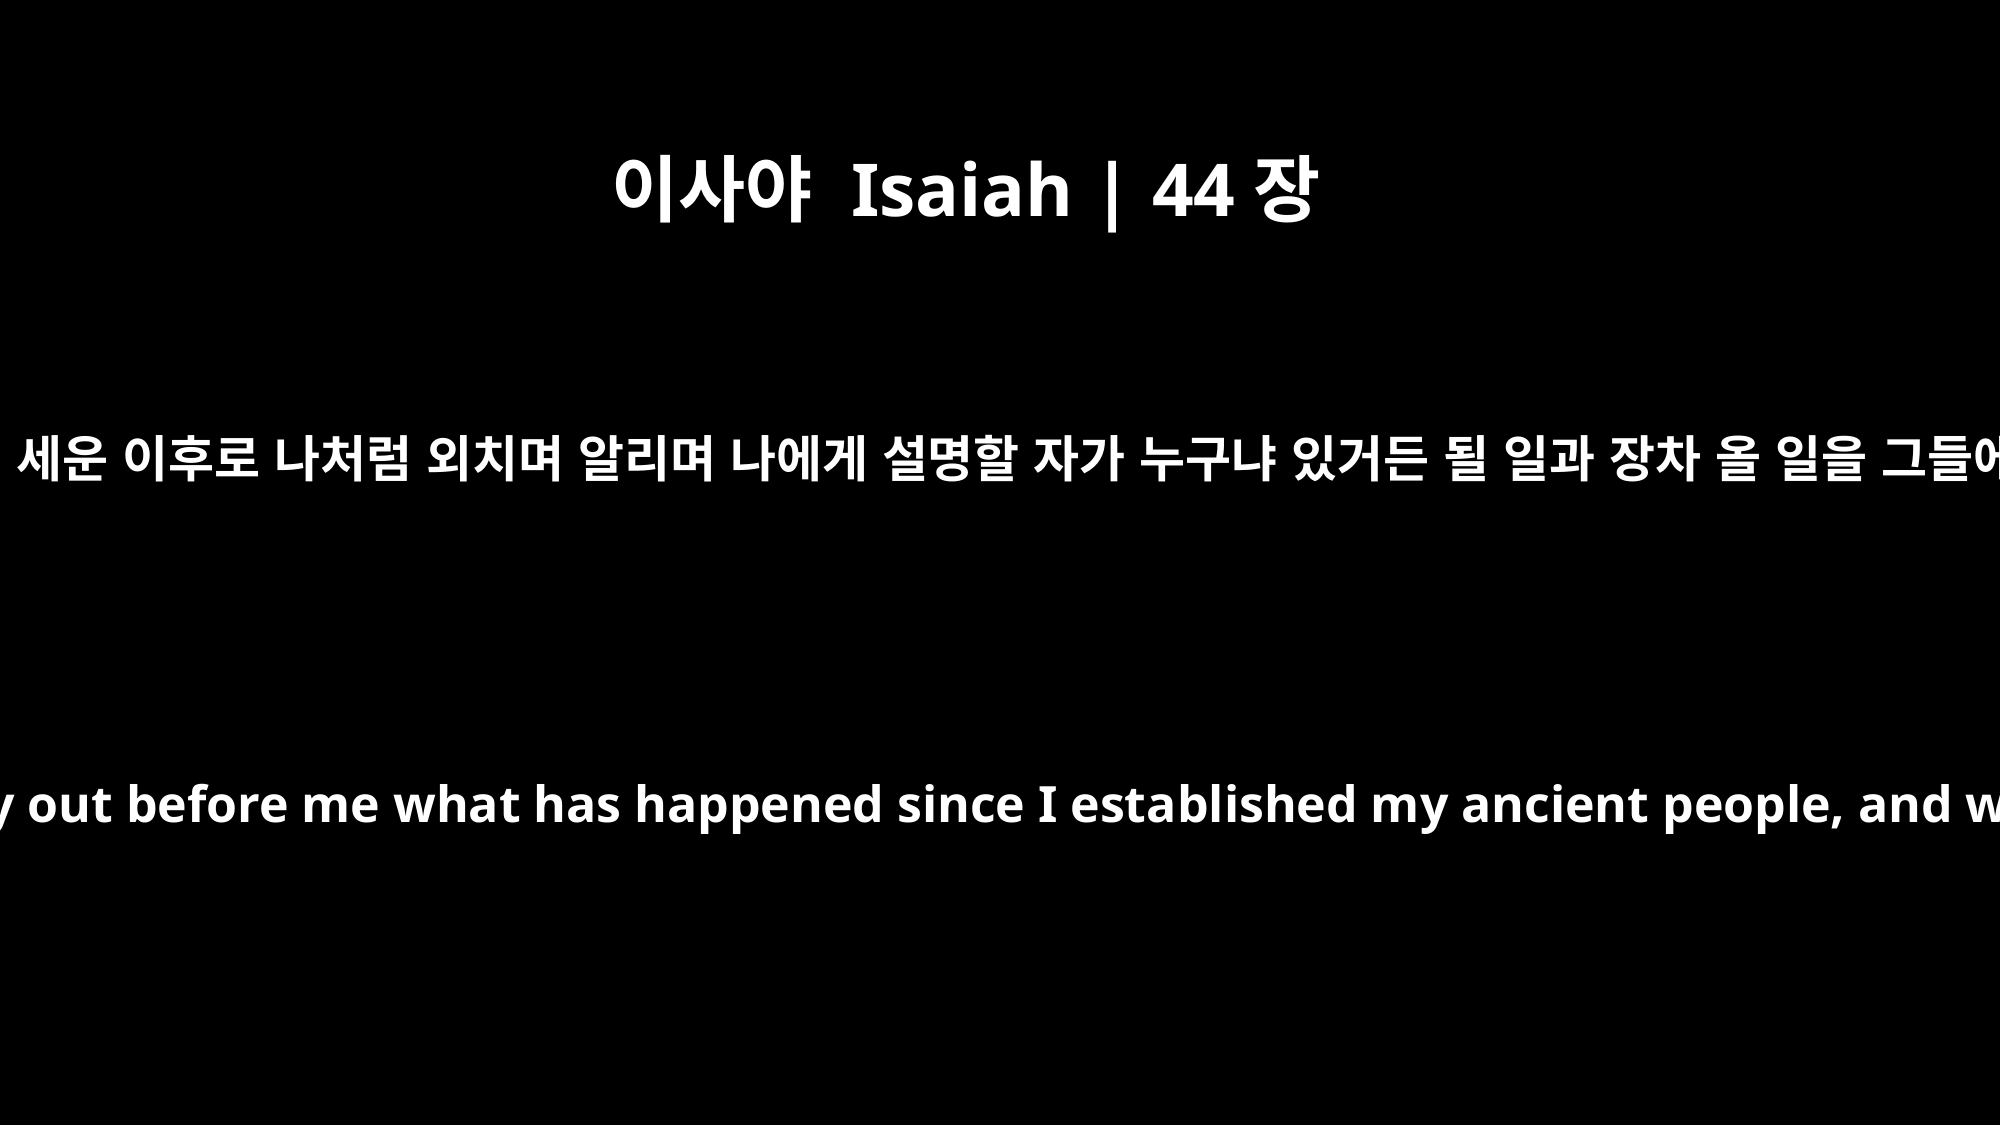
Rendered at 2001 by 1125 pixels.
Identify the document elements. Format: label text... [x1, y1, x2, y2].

text_box Who then is like me? Let him proclaim it. Let him declare and lay out before me what has happened since I established my ancient people, and what is yet to come -- yes, let him foretell what will come. [0, 764, 2000, 840]
text_box 이사야 Isaiah | 44장 [596, 136, 1336, 239]
text_box 7 내가 영원한 백성을 세운 이후로 나처럼 외치며 알리며 나에게 설명할 자가 누구냐 있거든 될 일과 장차 올 일을 그들에게 알릴지어다 [0, 359, 2000, 495]
